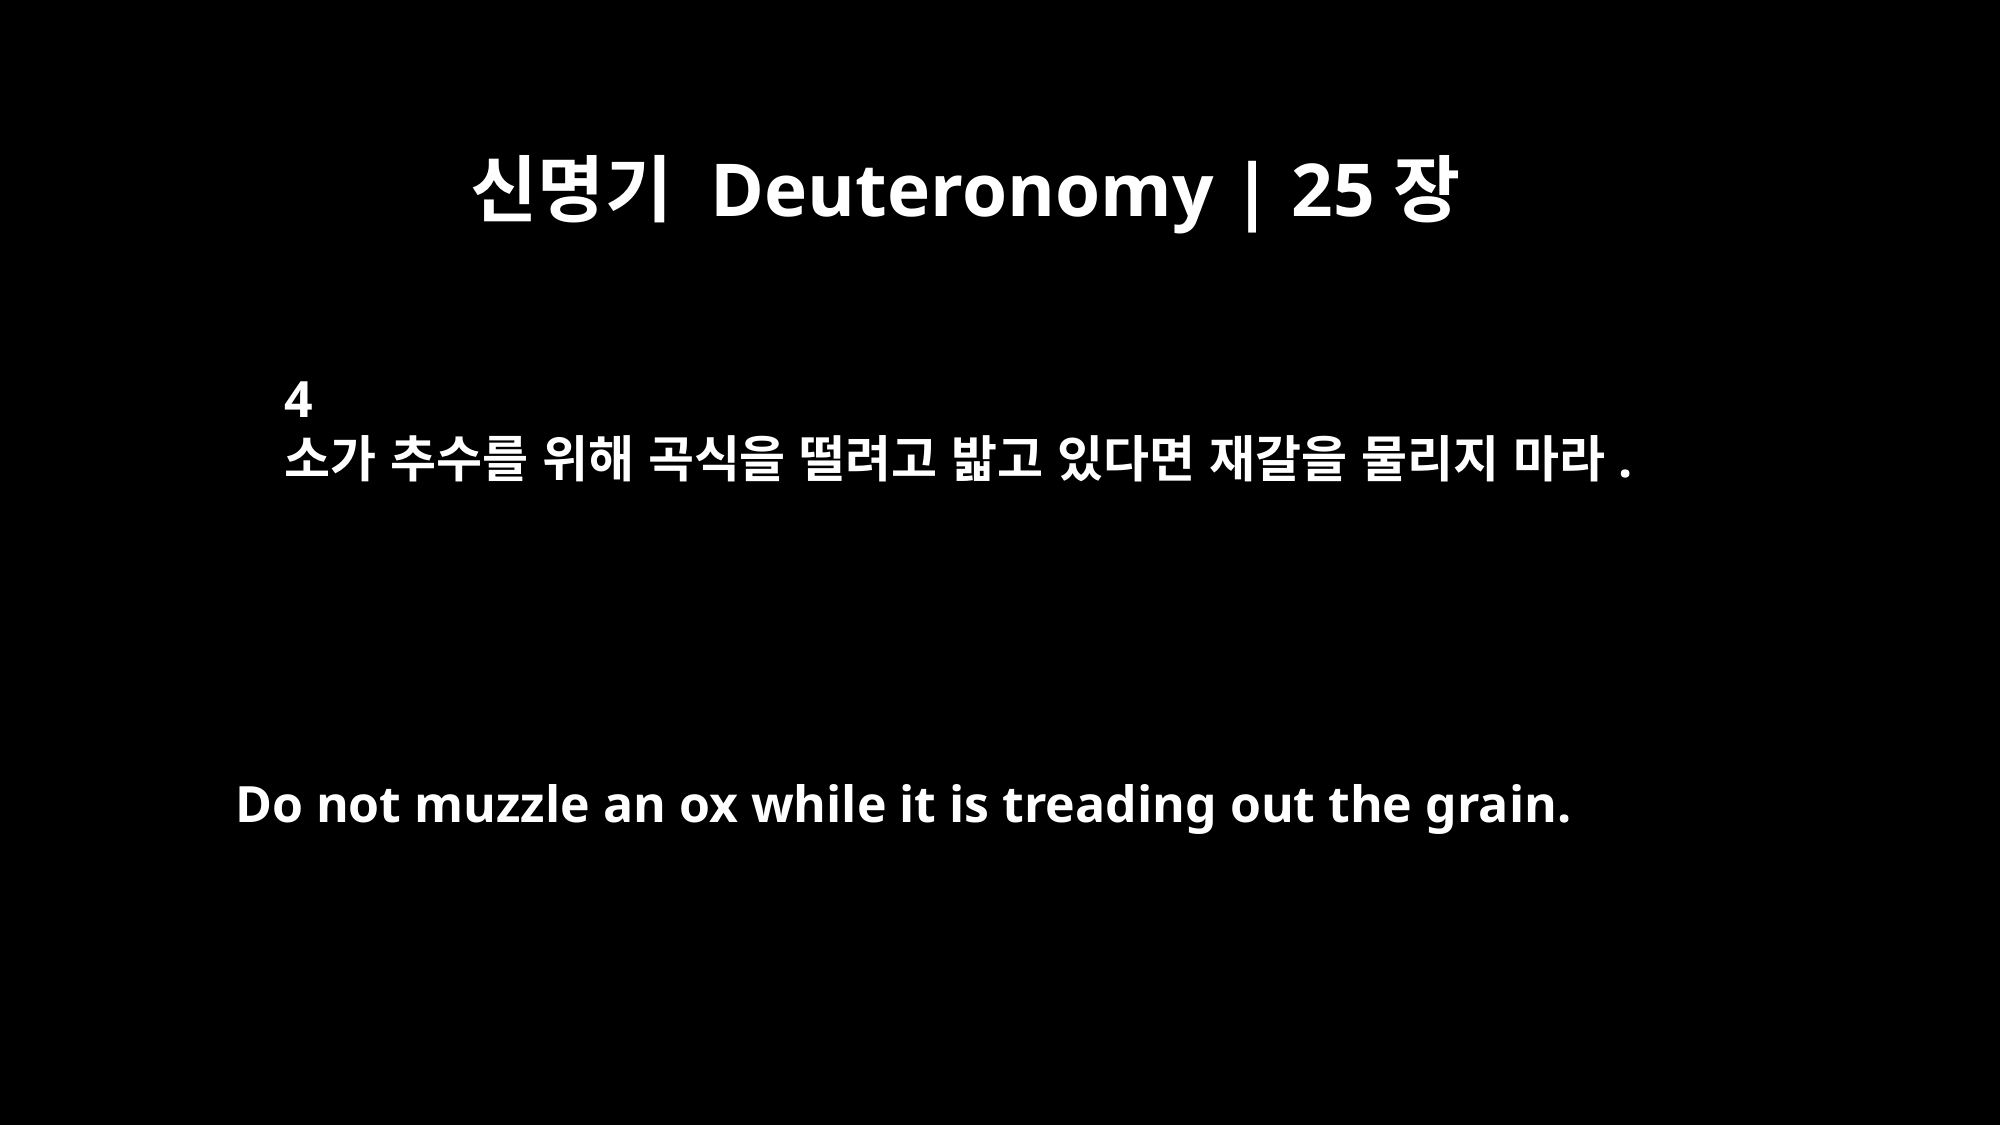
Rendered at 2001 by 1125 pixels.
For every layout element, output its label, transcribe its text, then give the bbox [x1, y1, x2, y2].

text_box 신명기 Deuteronomy | 25장 [456, 136, 1476, 239]
text_box 4 소가 추수를 위해 곡식을 떨려고 밟고 있다면 재갈을 물리지 마라. [269, 359, 1648, 495]
text_box Do not muzzle an ox while it is treading out the grain. [220, 764, 1587, 840]
